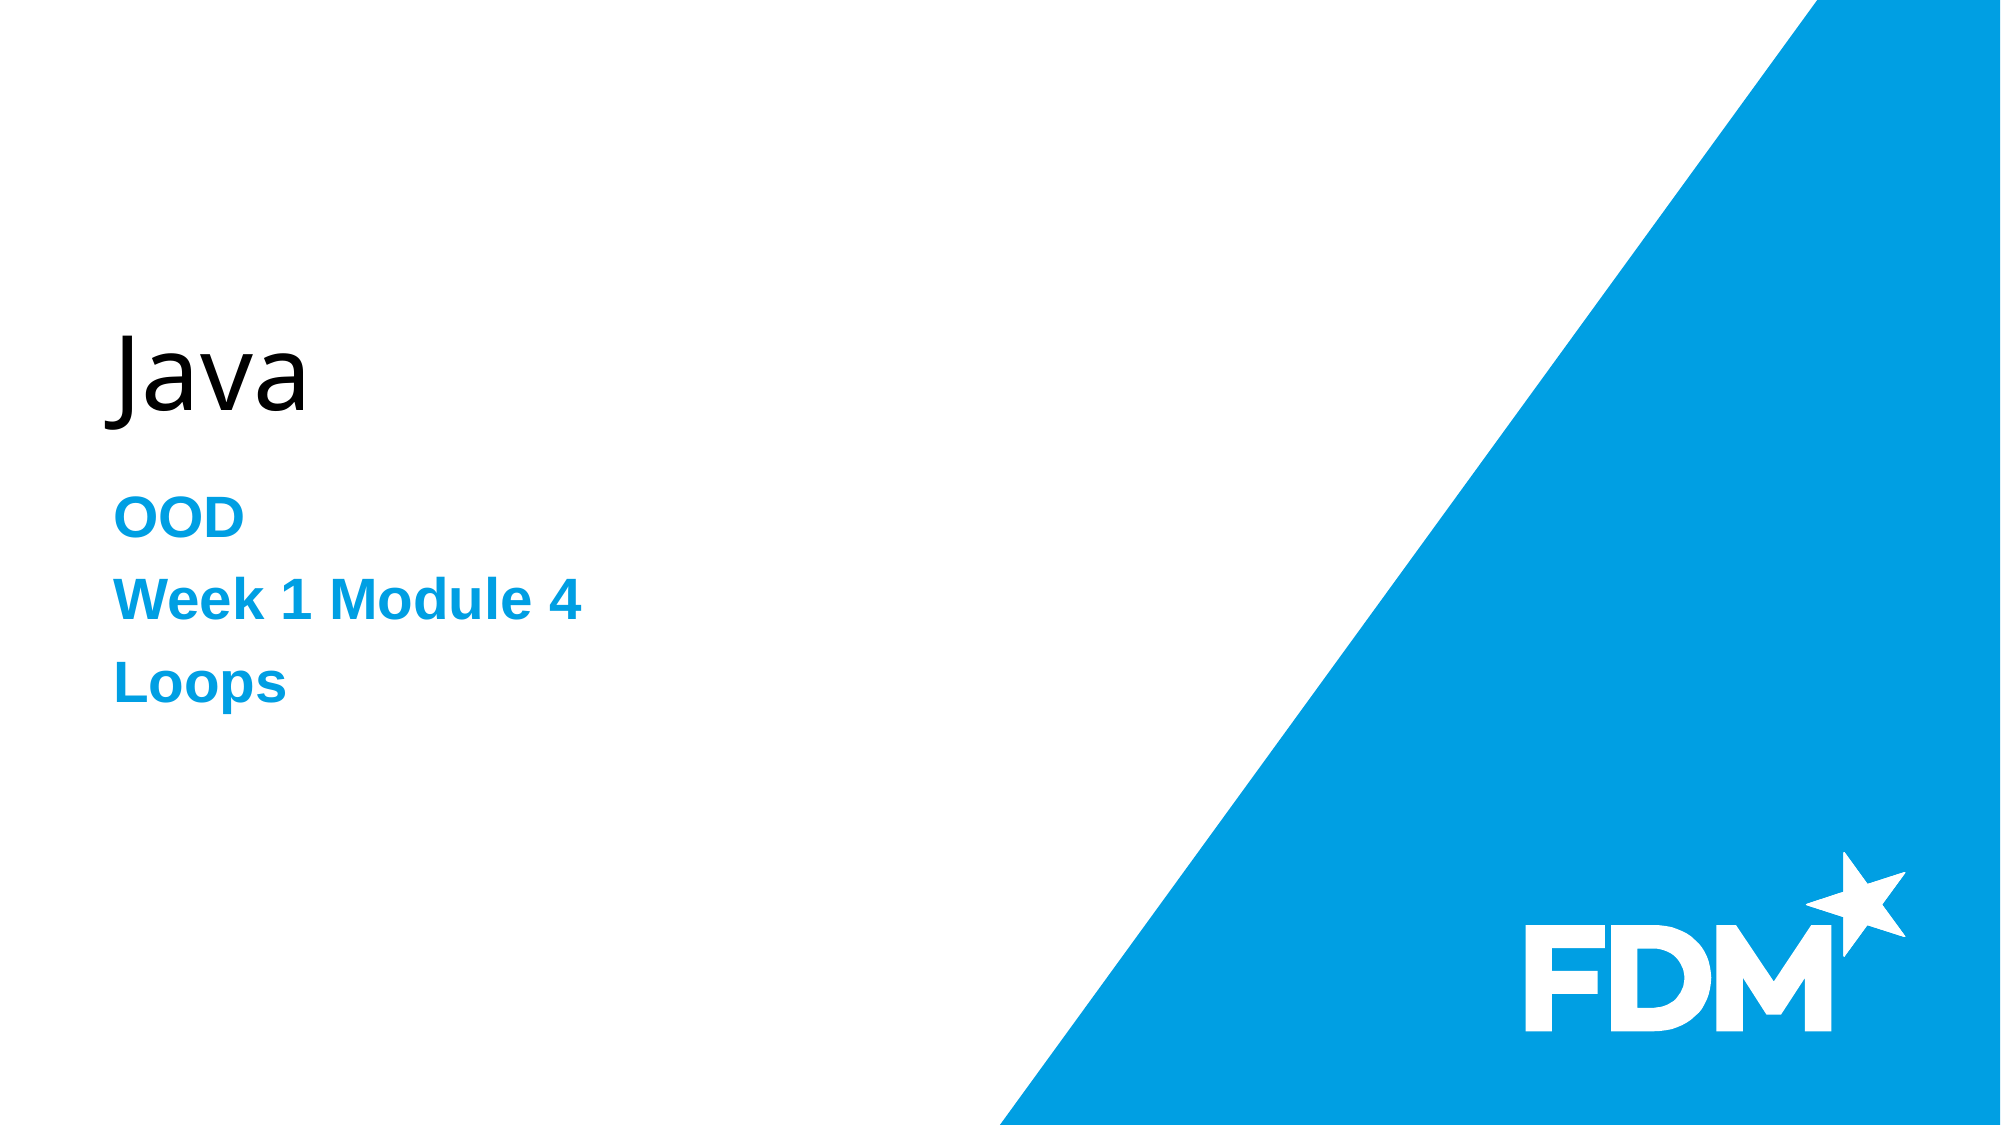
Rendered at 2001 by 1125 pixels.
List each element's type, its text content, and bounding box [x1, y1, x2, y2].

list OOD Week 1 Module 4 Loops [98, 471, 1272, 842]
title Java [98, 254, 1478, 439]
